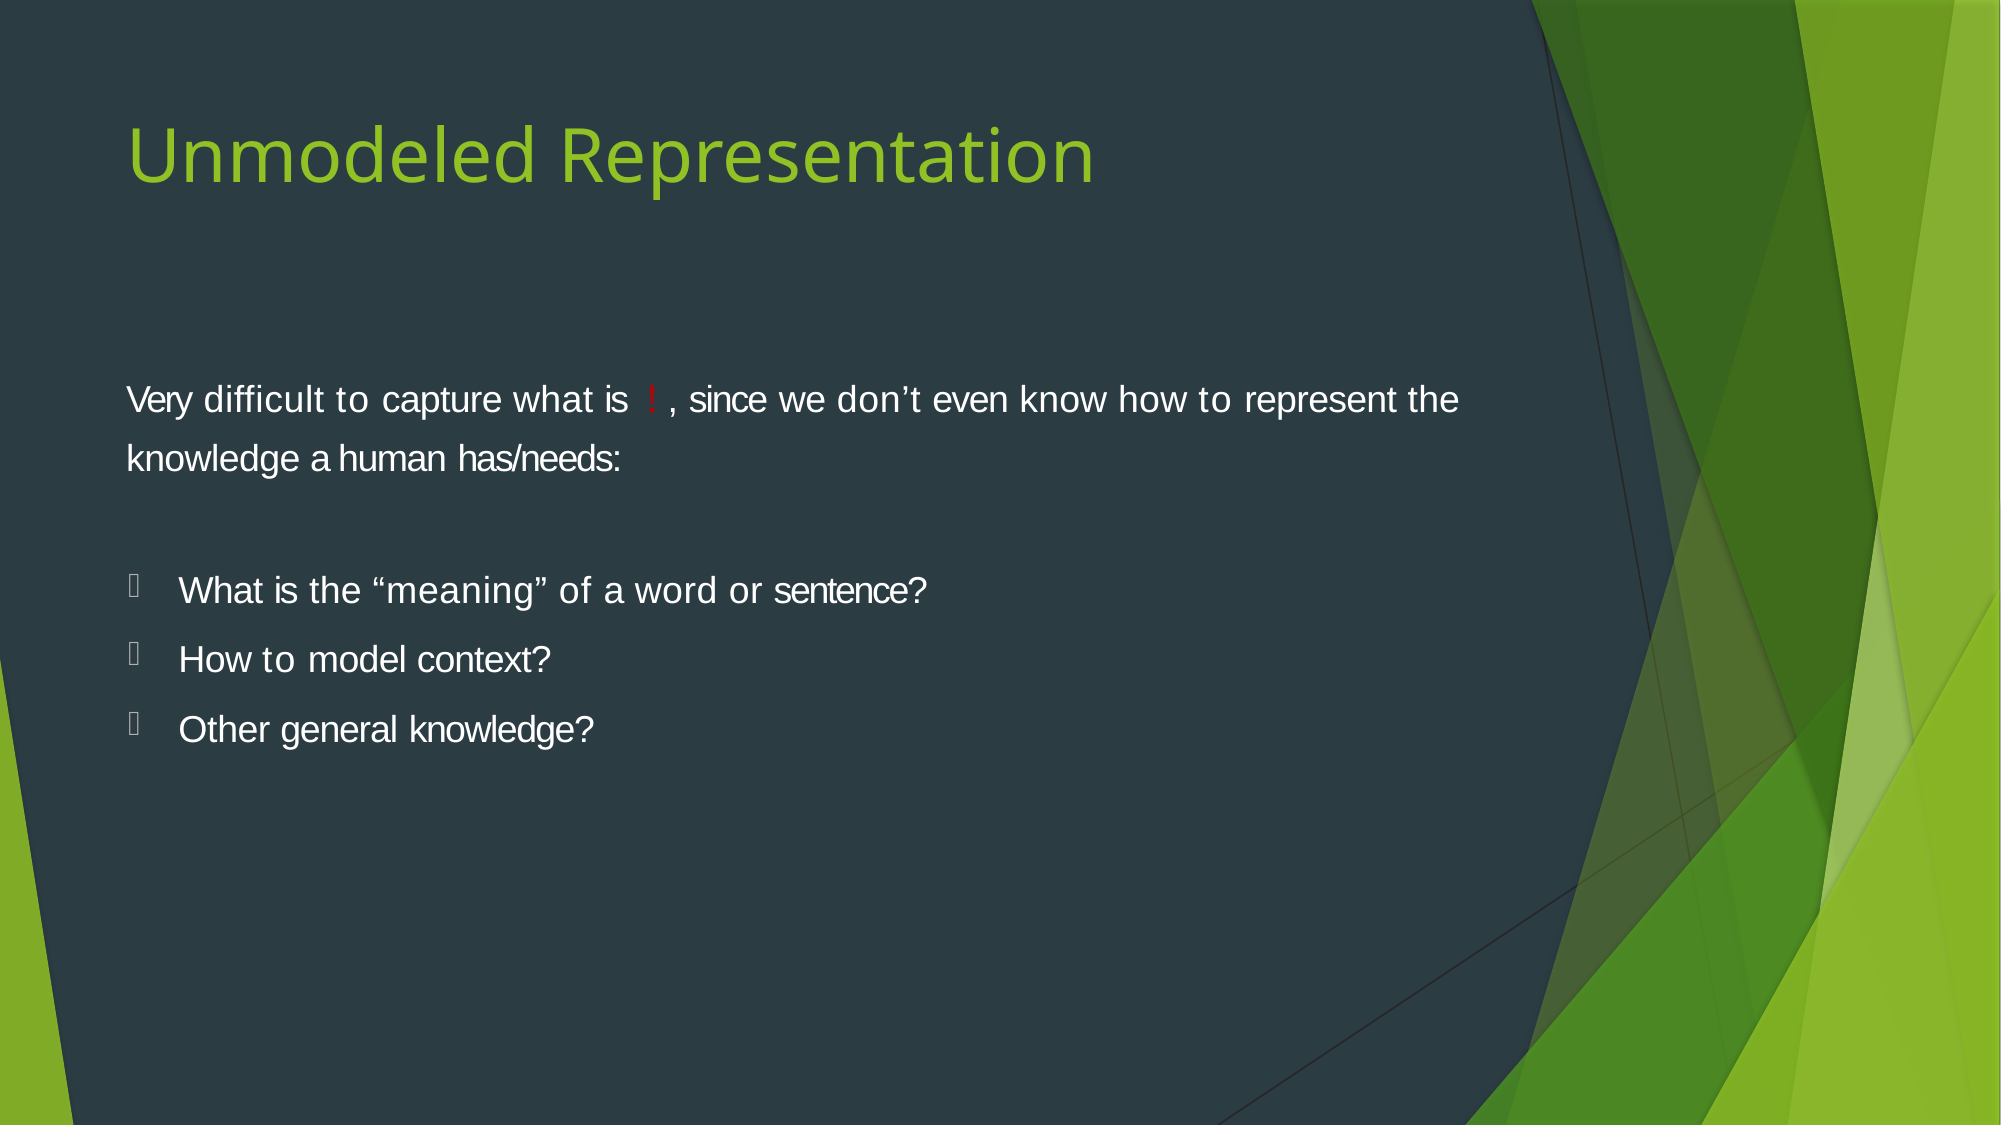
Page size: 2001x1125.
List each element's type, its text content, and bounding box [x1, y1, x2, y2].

list Very difficult to capture what is !,since we don’t even know how to represent the knowledge a human has/needs: What is the “meaning” of a word or sentence? How to model context? Other general knowledge? [111, 354, 1522, 992]
title Unmodeled Representation [111, 99, 1522, 317]
